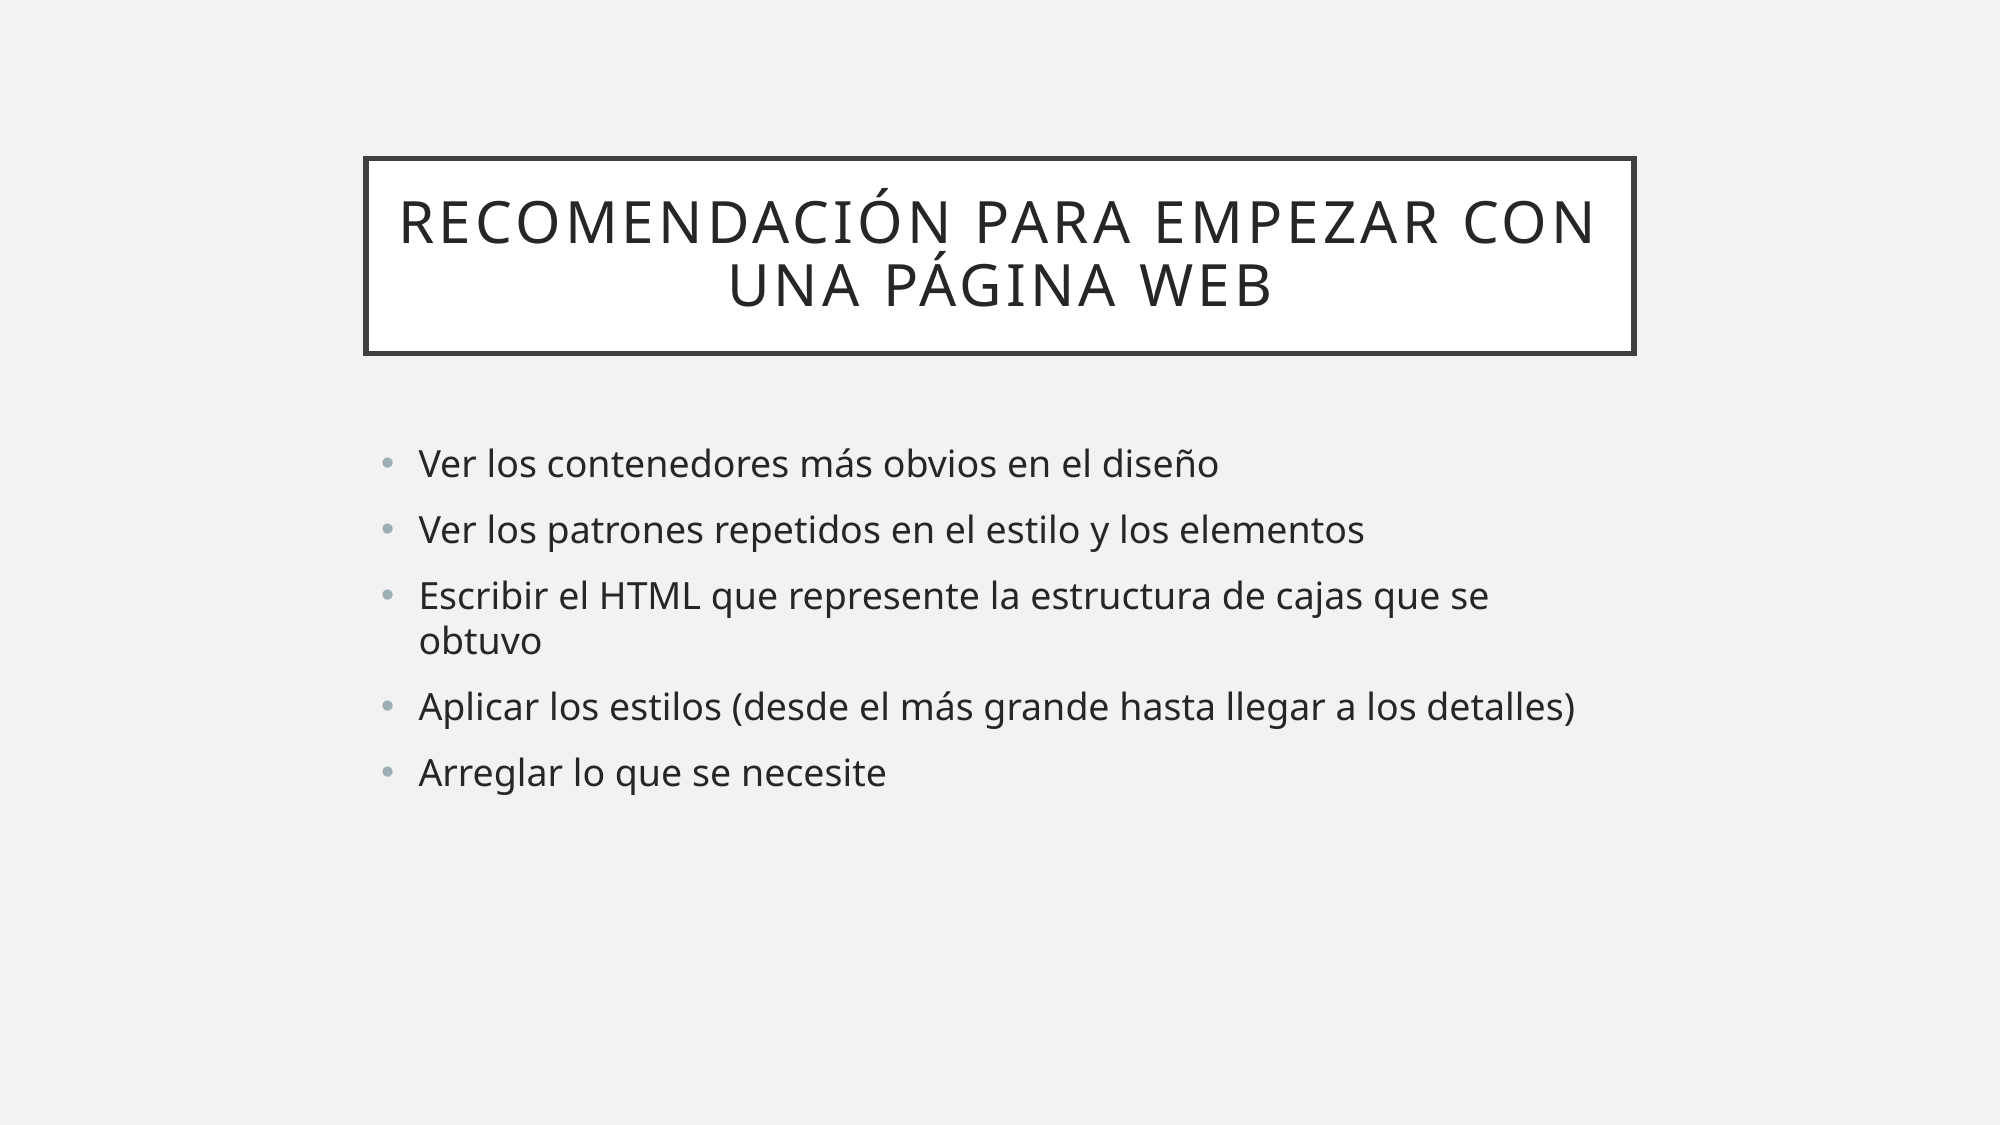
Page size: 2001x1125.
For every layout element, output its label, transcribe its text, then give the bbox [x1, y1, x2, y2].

list Ver los contenedores más obvios en el diseño Ver los patrones repetidos en el estilo y los elementos Escribir el HTML que represente la estructura de cajas que se obtuvo Aplicar los estilos (desde el más grande hasta llegar a los detalles) Arreglar lo que se necesite [366, 432, 1634, 942]
title Recomendación para empezar con una página web [363, 156, 1637, 356]
